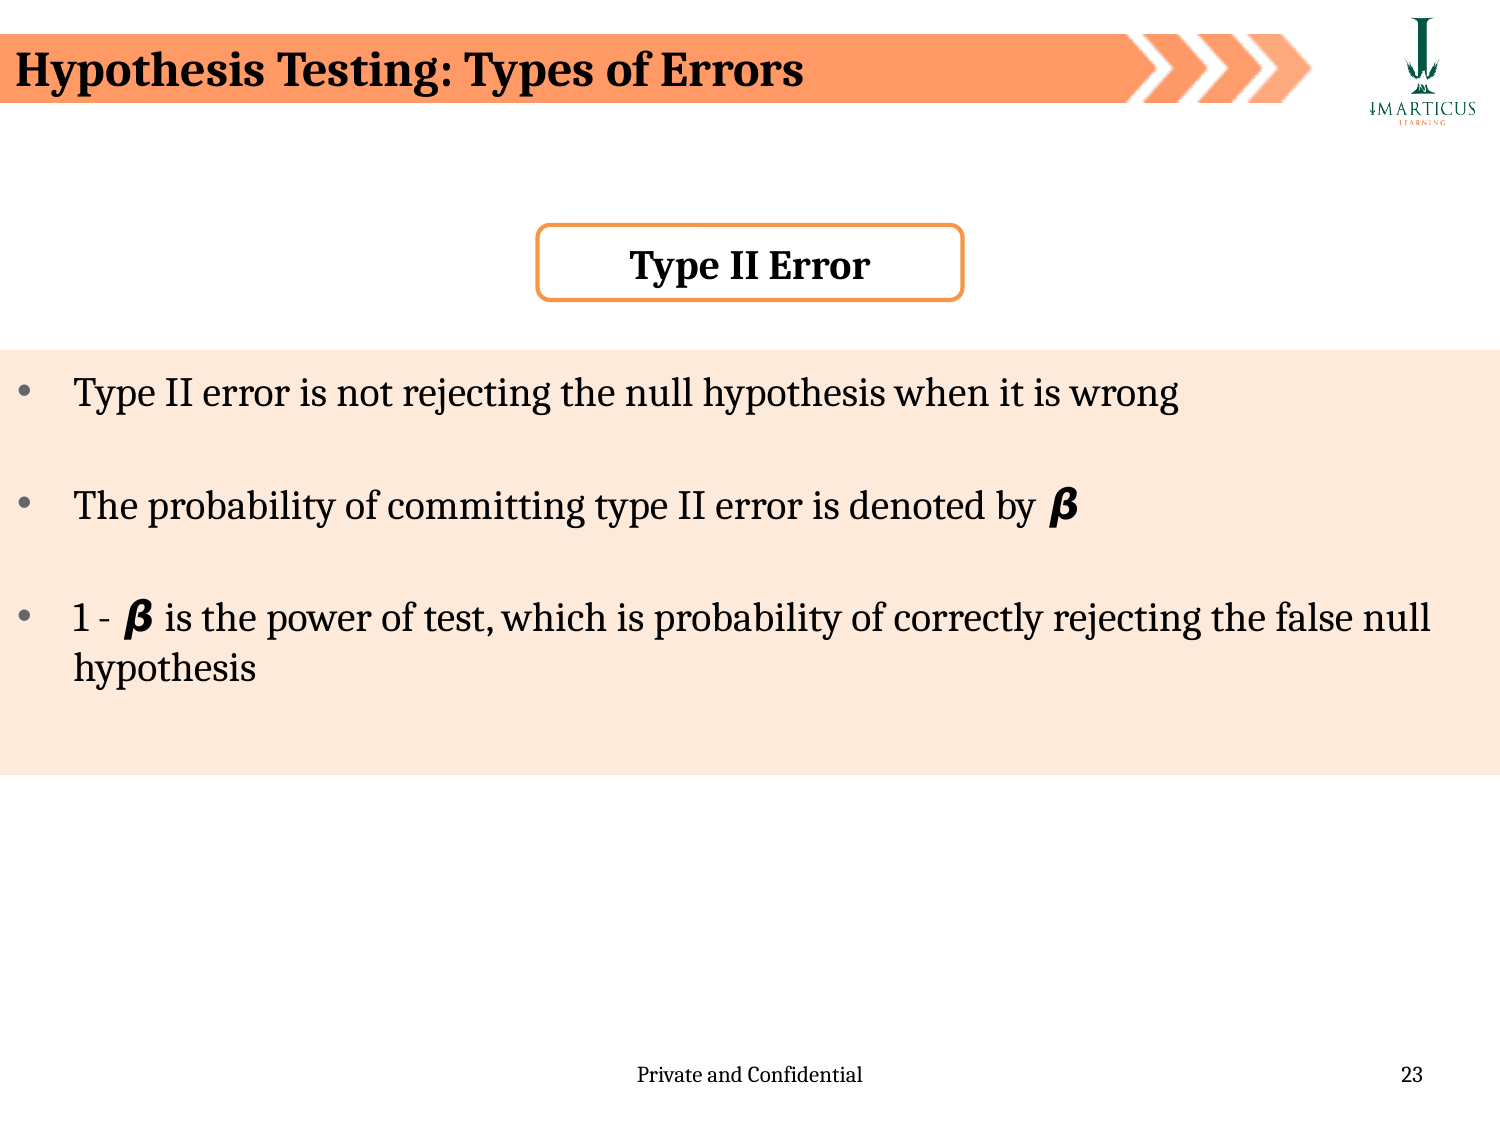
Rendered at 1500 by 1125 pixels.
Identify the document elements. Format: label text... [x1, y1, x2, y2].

picture [1015, 0, 1500, 150]
text_box Type II Error [535, 222, 965, 303]
title Hypothesis Testing: Types of Errors [0, 16, 1015, 117]
list Type II error is not rejecting the null hypothesis when it is wrong The probability of committing type II error is denoted by 𝞫 1 - 𝞫 is the power of test, which is probability of correctly rejecting the false null hypothesis [0, 350, 1500, 775]
